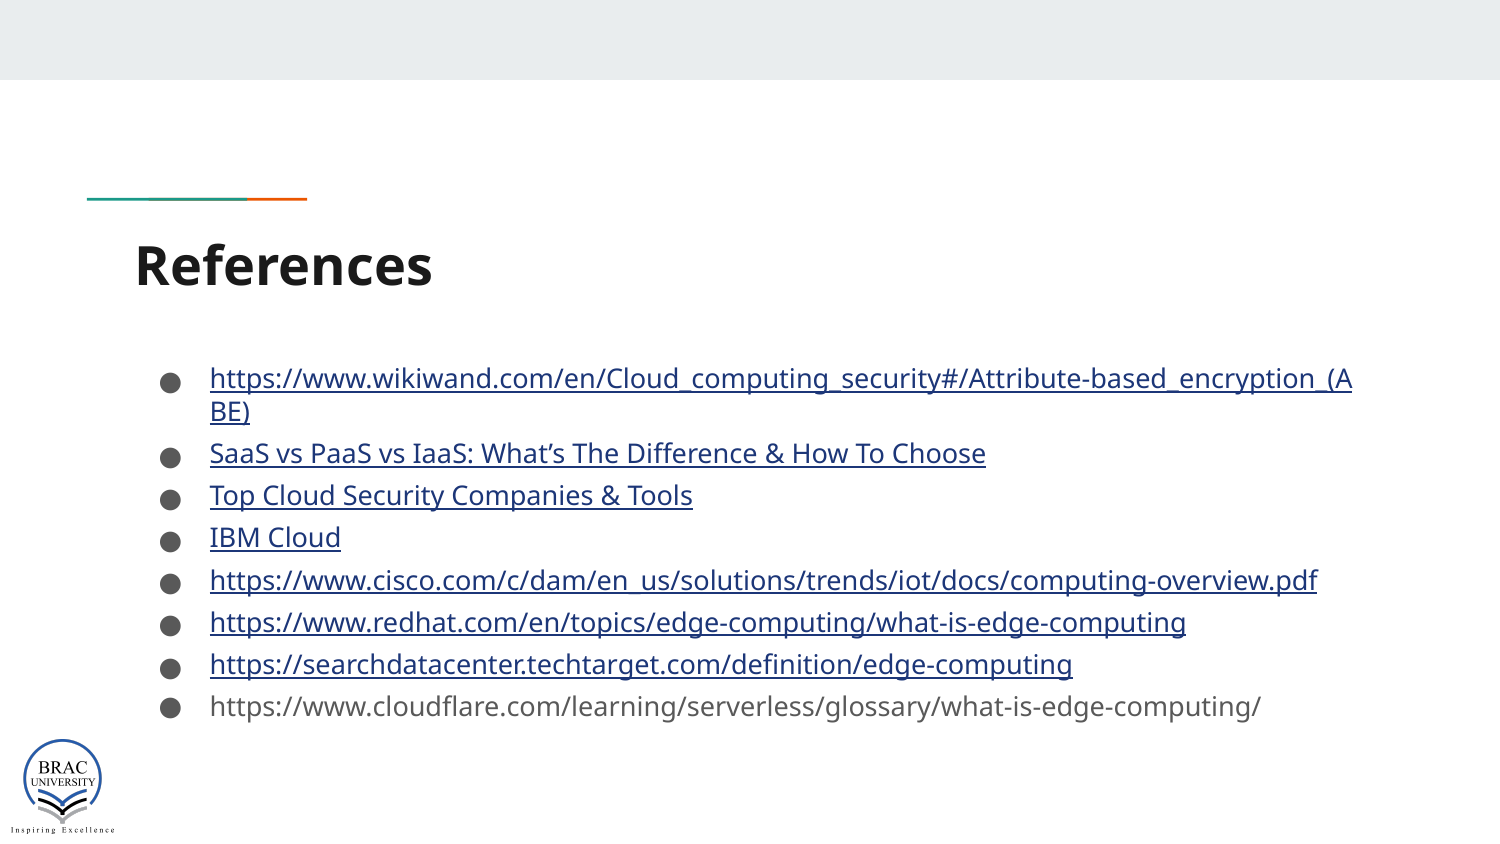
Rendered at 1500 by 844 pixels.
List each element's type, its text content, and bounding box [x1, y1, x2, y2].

title References [119, 216, 1381, 305]
list https://www.wikiwand.com/en/Cloud_computing_security#/Attribute-based_encryption_(ABE) SaaS vs PaaS vs IaaS: What’s The Difference & How To Choose Top Cloud Security Companies & Tools IBM Cloud https://www.cisco.com/c/dam/en_us/solutions/trends/iot/docs/computing-overview.pdf https://www.redhat.com/en/topics/edge-computing/what-is-edge-computing https://searchdatacenter.techtarget.com/definition/edge-computing https://www.cloudflare.com/learning/serverless/glossary/what-is-edge-computing/ [119, 341, 1381, 712]
picture [11, 739, 114, 834]
